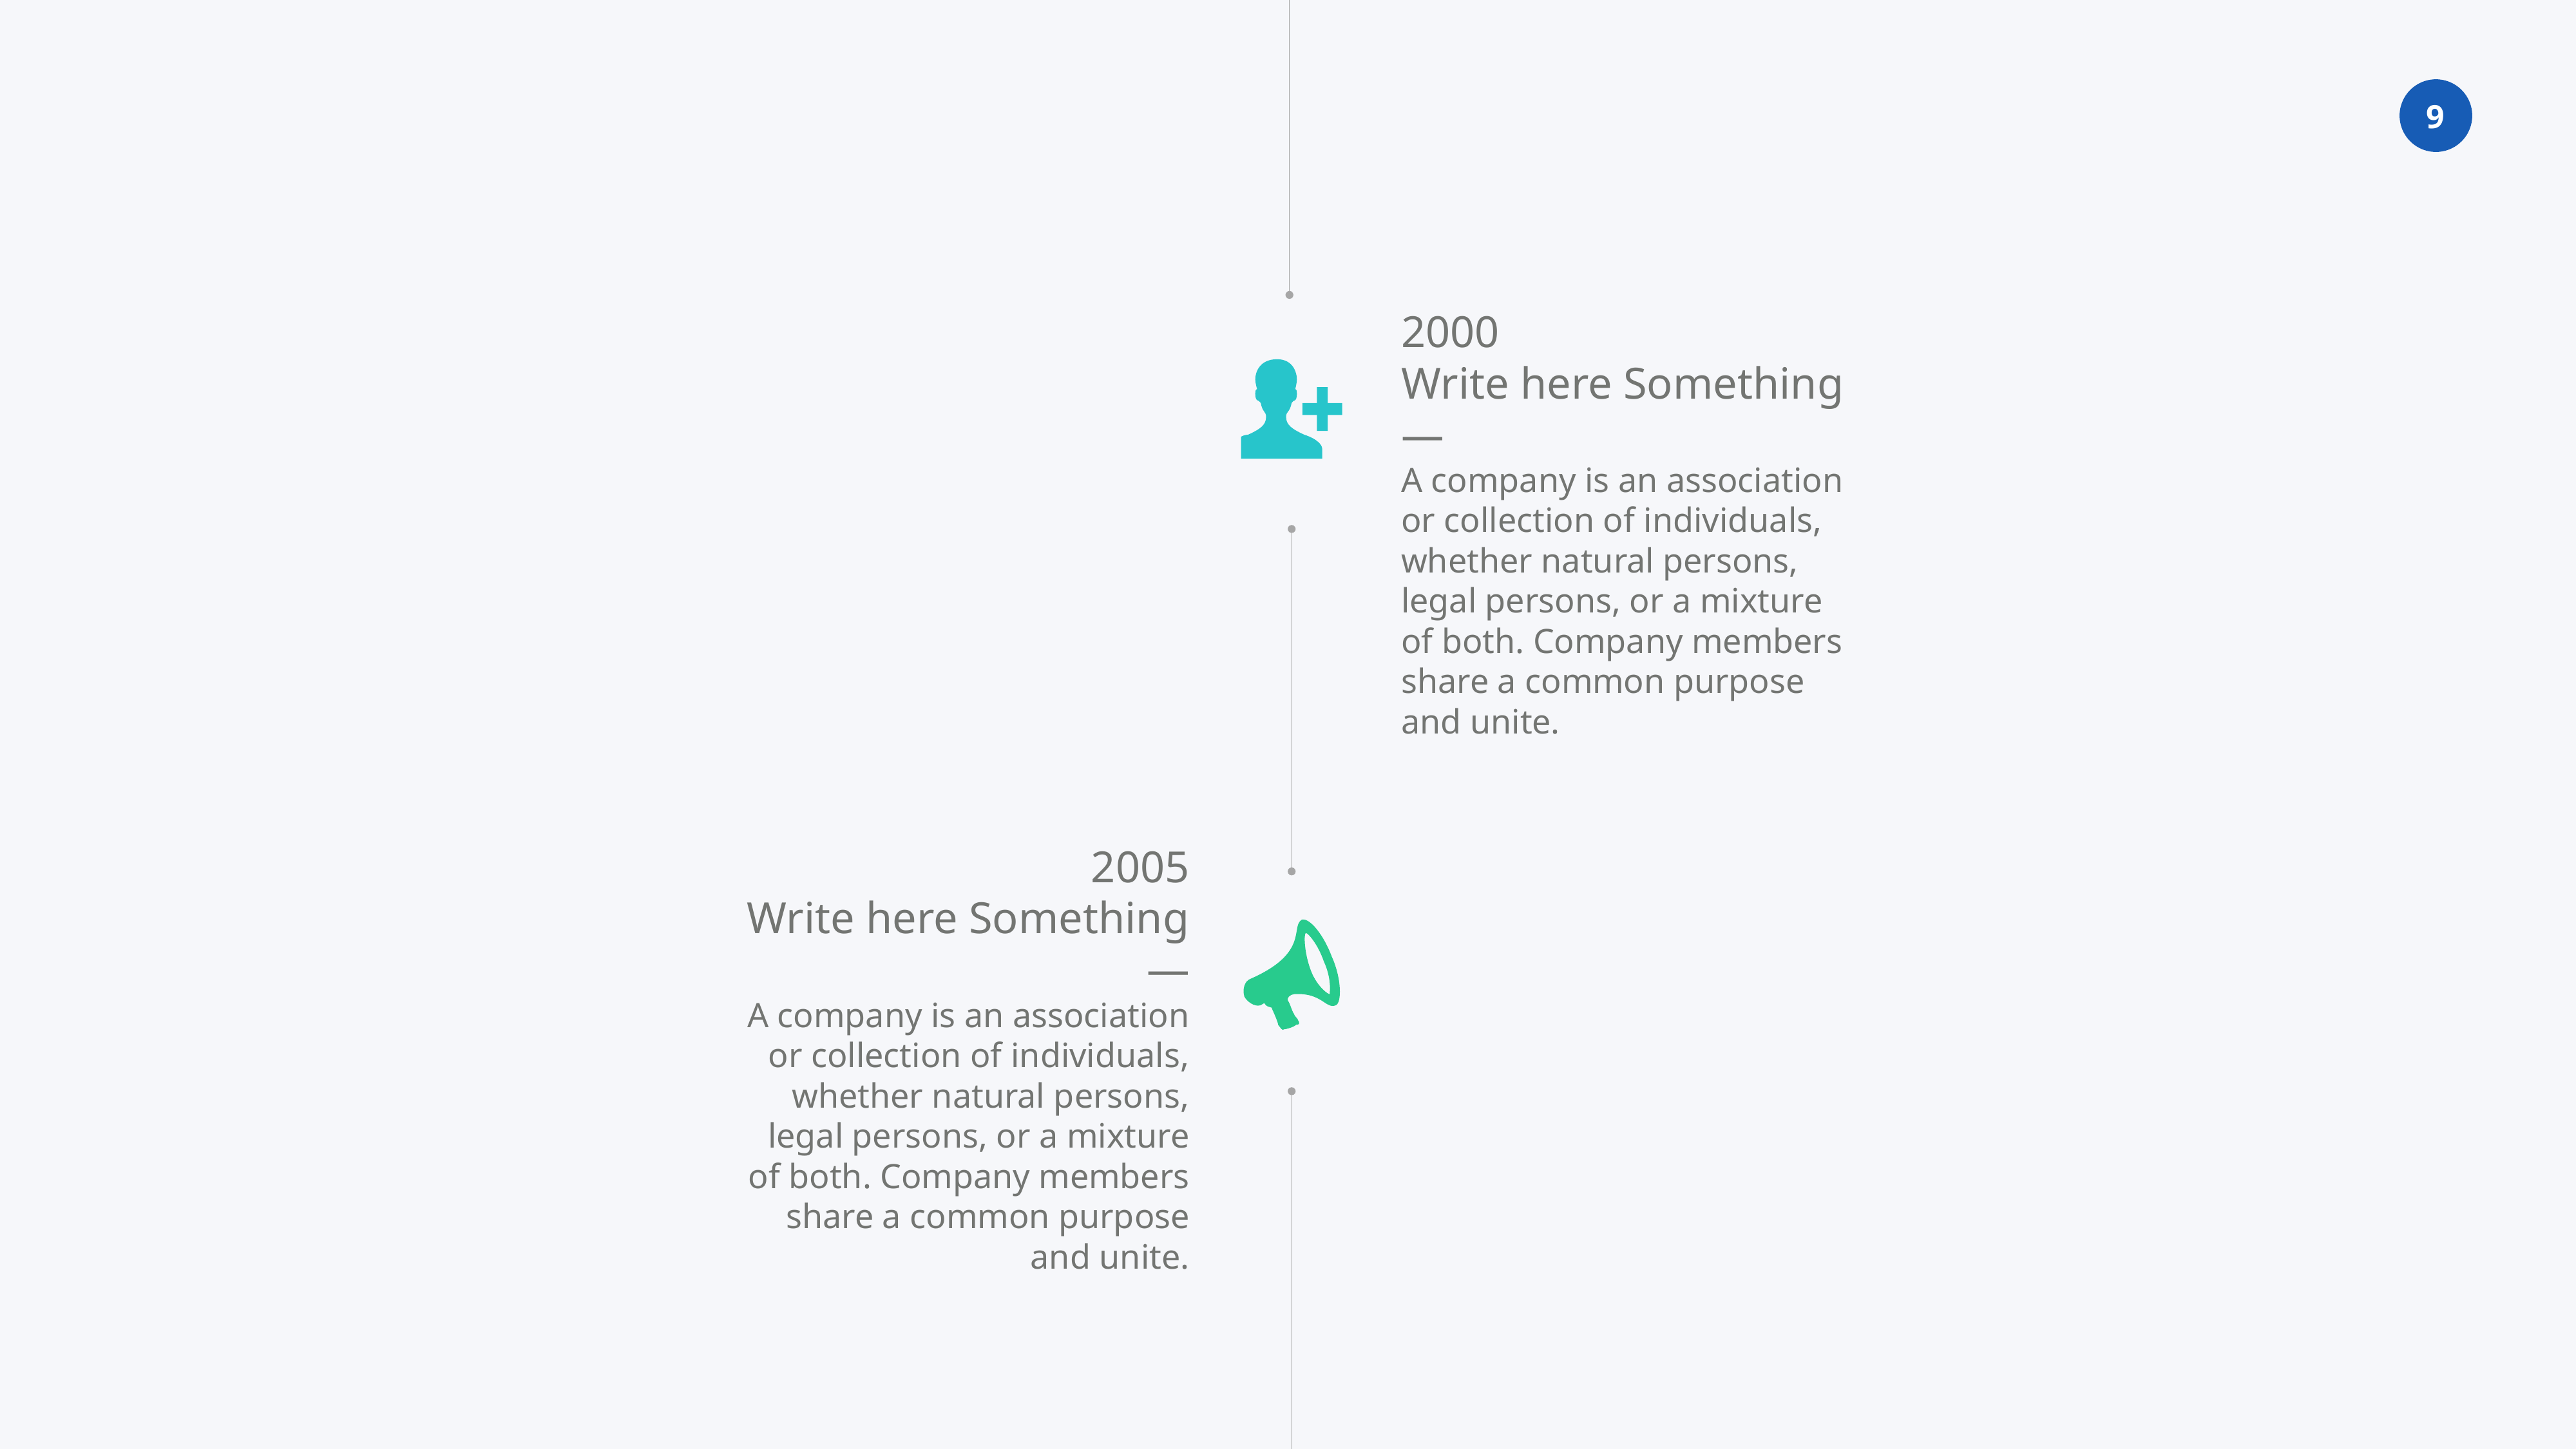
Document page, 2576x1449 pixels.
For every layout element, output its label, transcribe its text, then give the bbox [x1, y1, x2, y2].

text_box [1241, 359, 1322, 459]
text_box [1243, 919, 1340, 1030]
text_box 2005 Write here Something — A company is an association or collection of individuals, whether natural persons, legal persons, or a mixture of both. Company members share a common purpose and unite. [726, 834, 1199, 1280]
text_box 2000 Write here Something — A company is an association or collection of individuals, whether natural persons, legal persons, or a mixture of both. Company members share a common purpose and unite. [1391, 299, 1865, 746]
text_box [1302, 387, 1342, 431]
